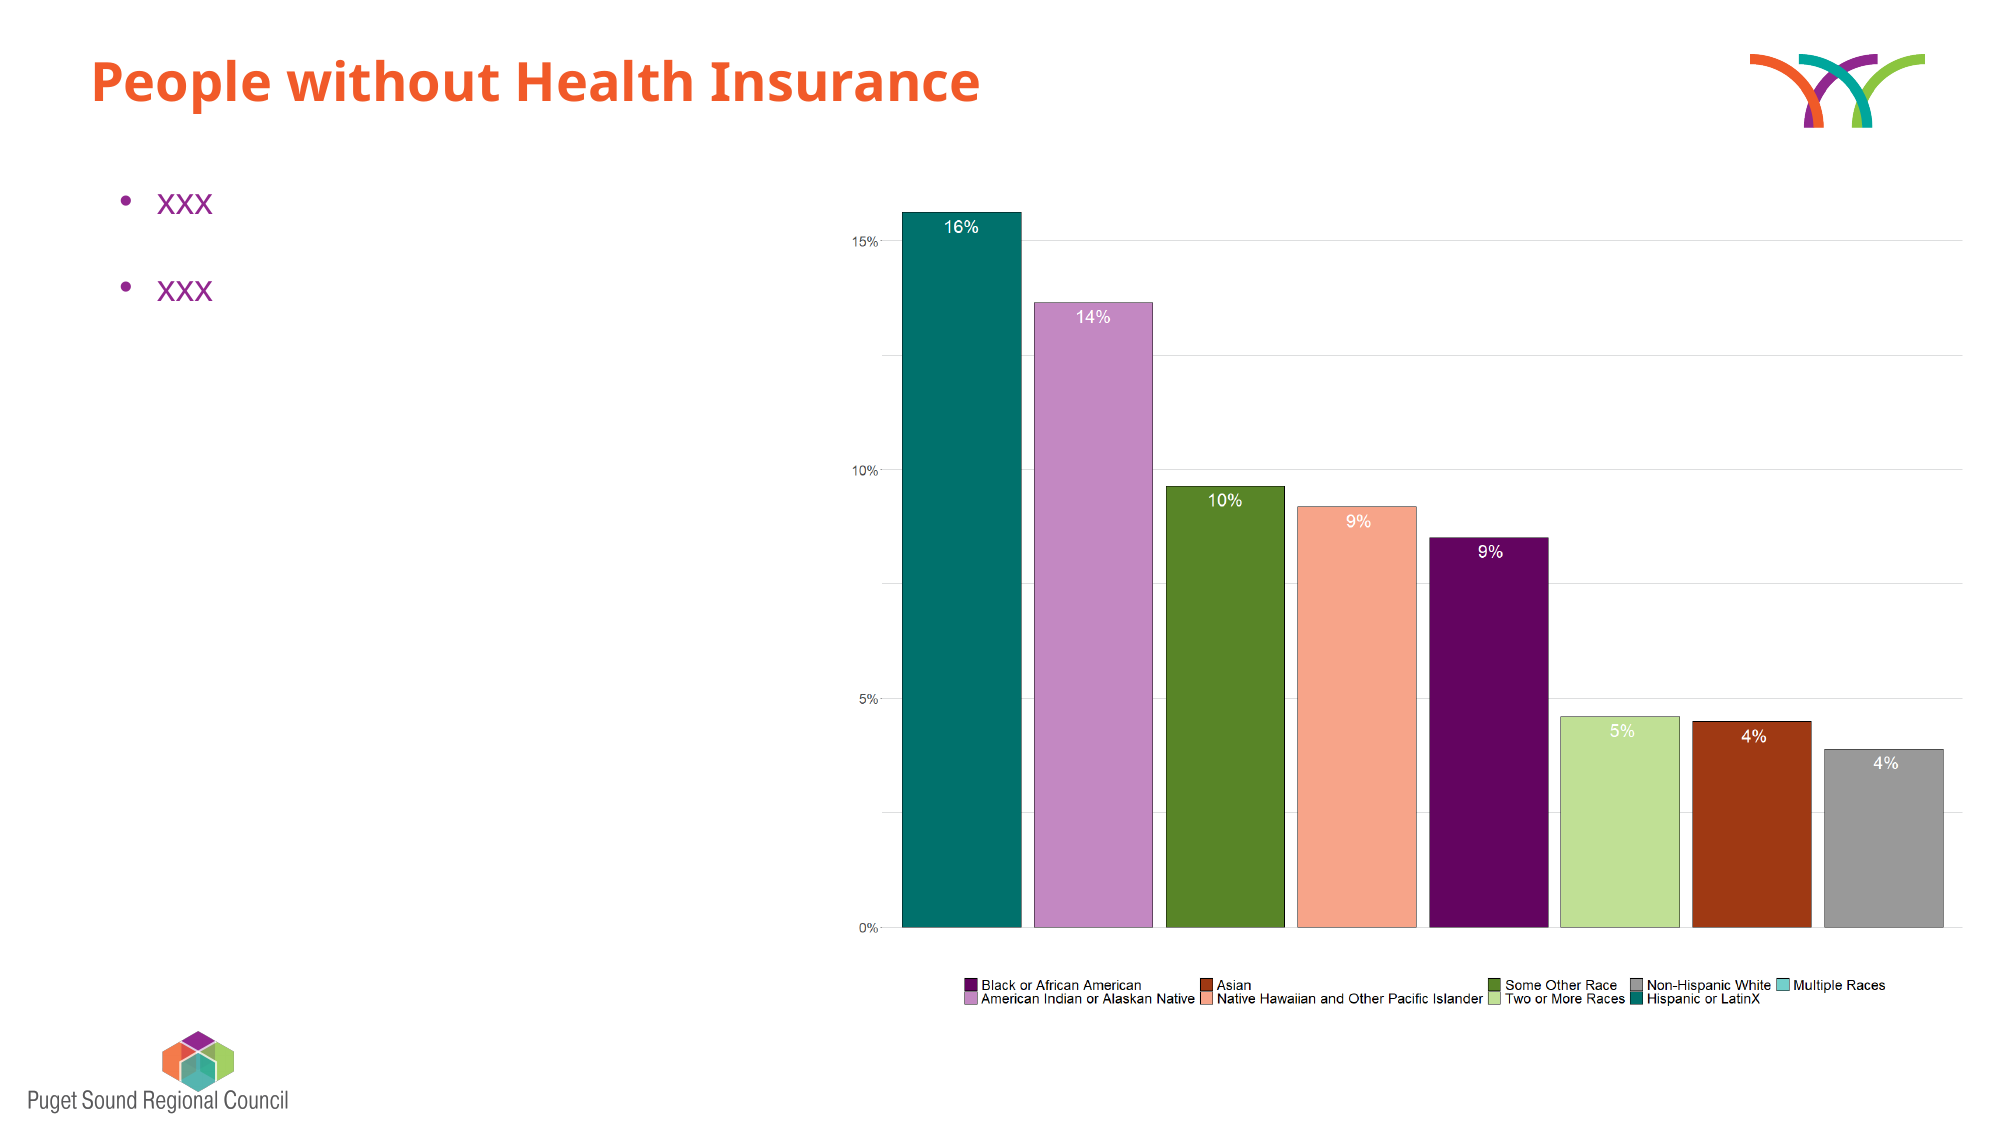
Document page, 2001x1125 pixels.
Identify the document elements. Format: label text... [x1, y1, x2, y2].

title People without Health Insurance [75, 37, 1673, 131]
picture [847, 172, 1967, 1013]
list xxx xxx [104, 174, 831, 1015]
picture [24, 1024, 292, 1118]
picture [1750, 53, 1925, 128]
